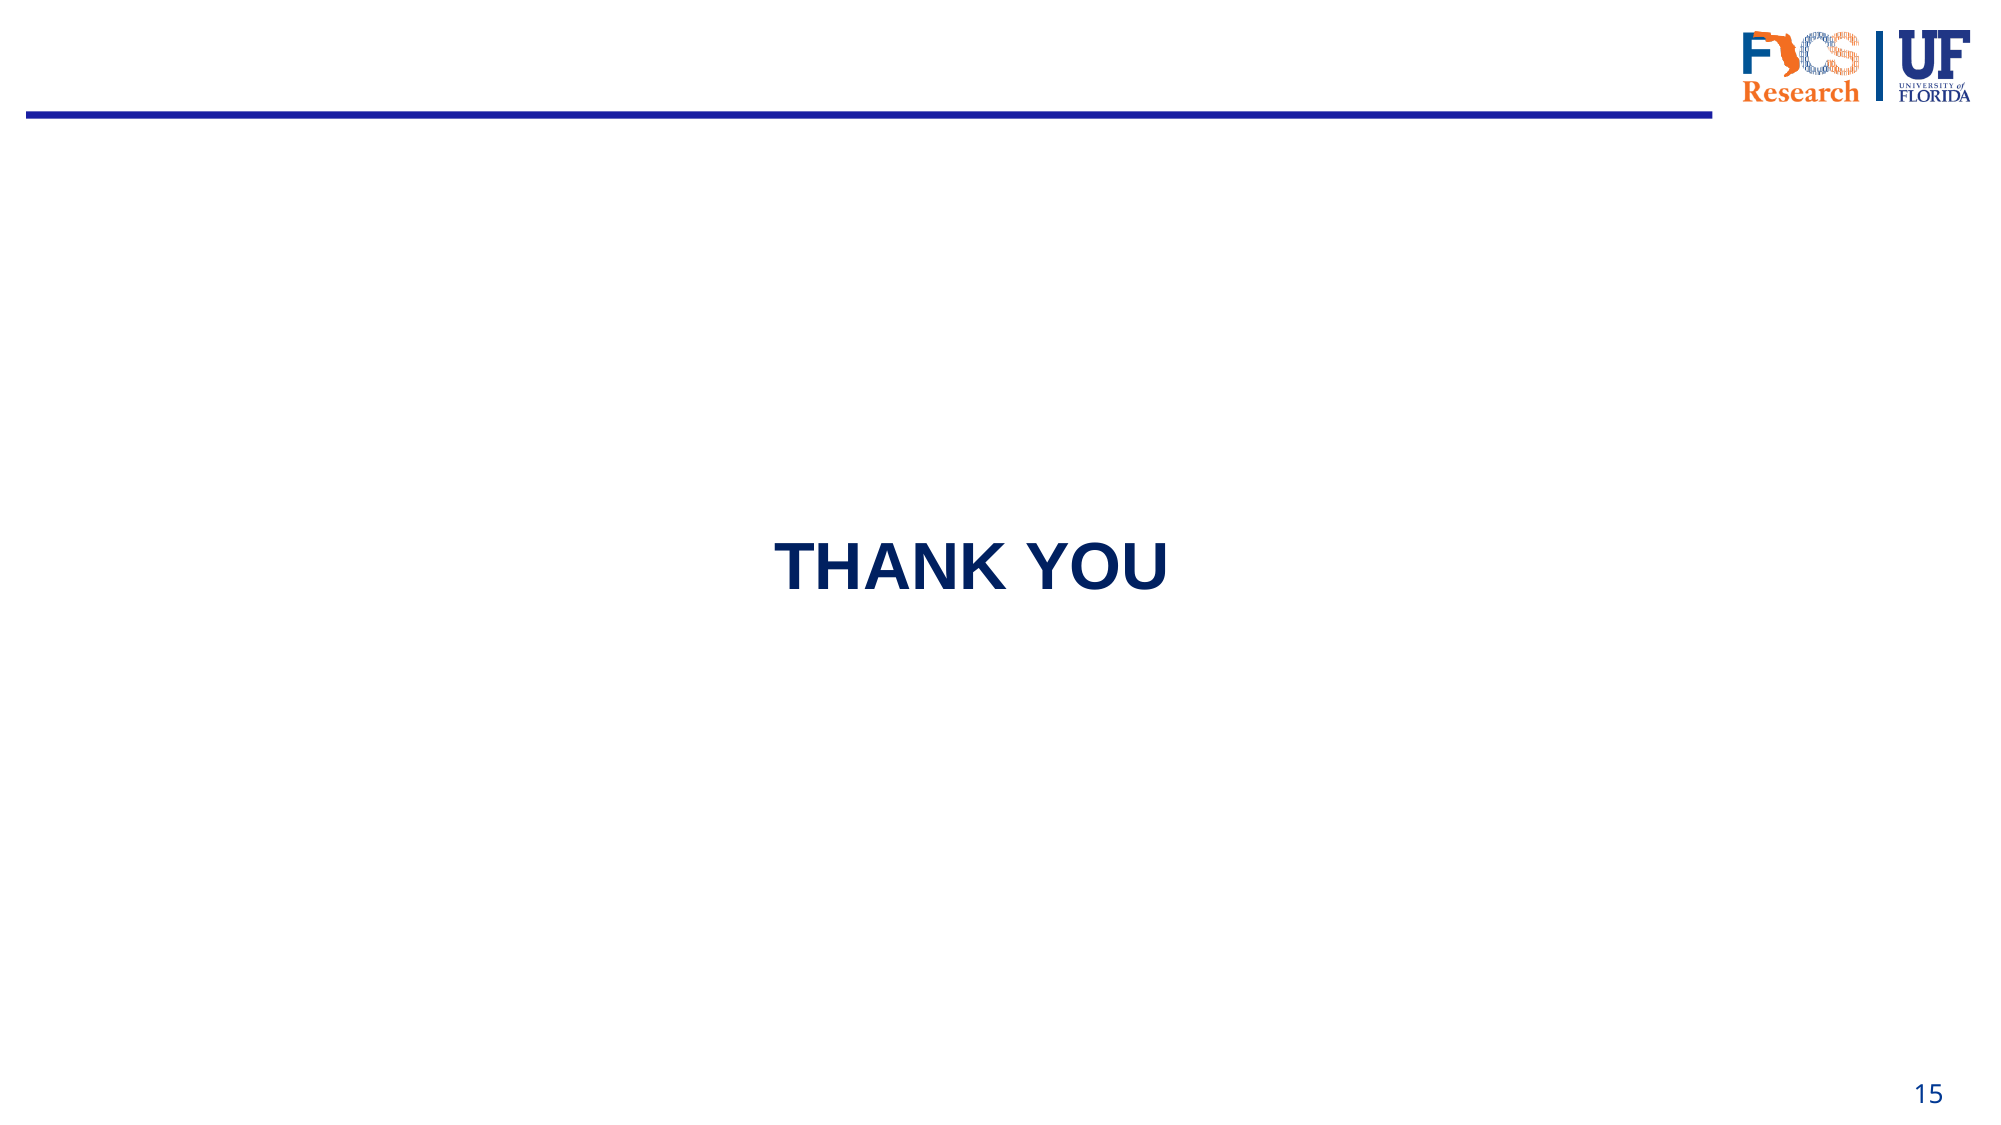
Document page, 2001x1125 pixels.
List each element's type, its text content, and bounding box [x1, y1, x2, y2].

picture [1899, 30, 1971, 102]
slide_number 15 [1911, 1076, 1946, 1110]
title THANK YOU [753, 503, 1247, 622]
